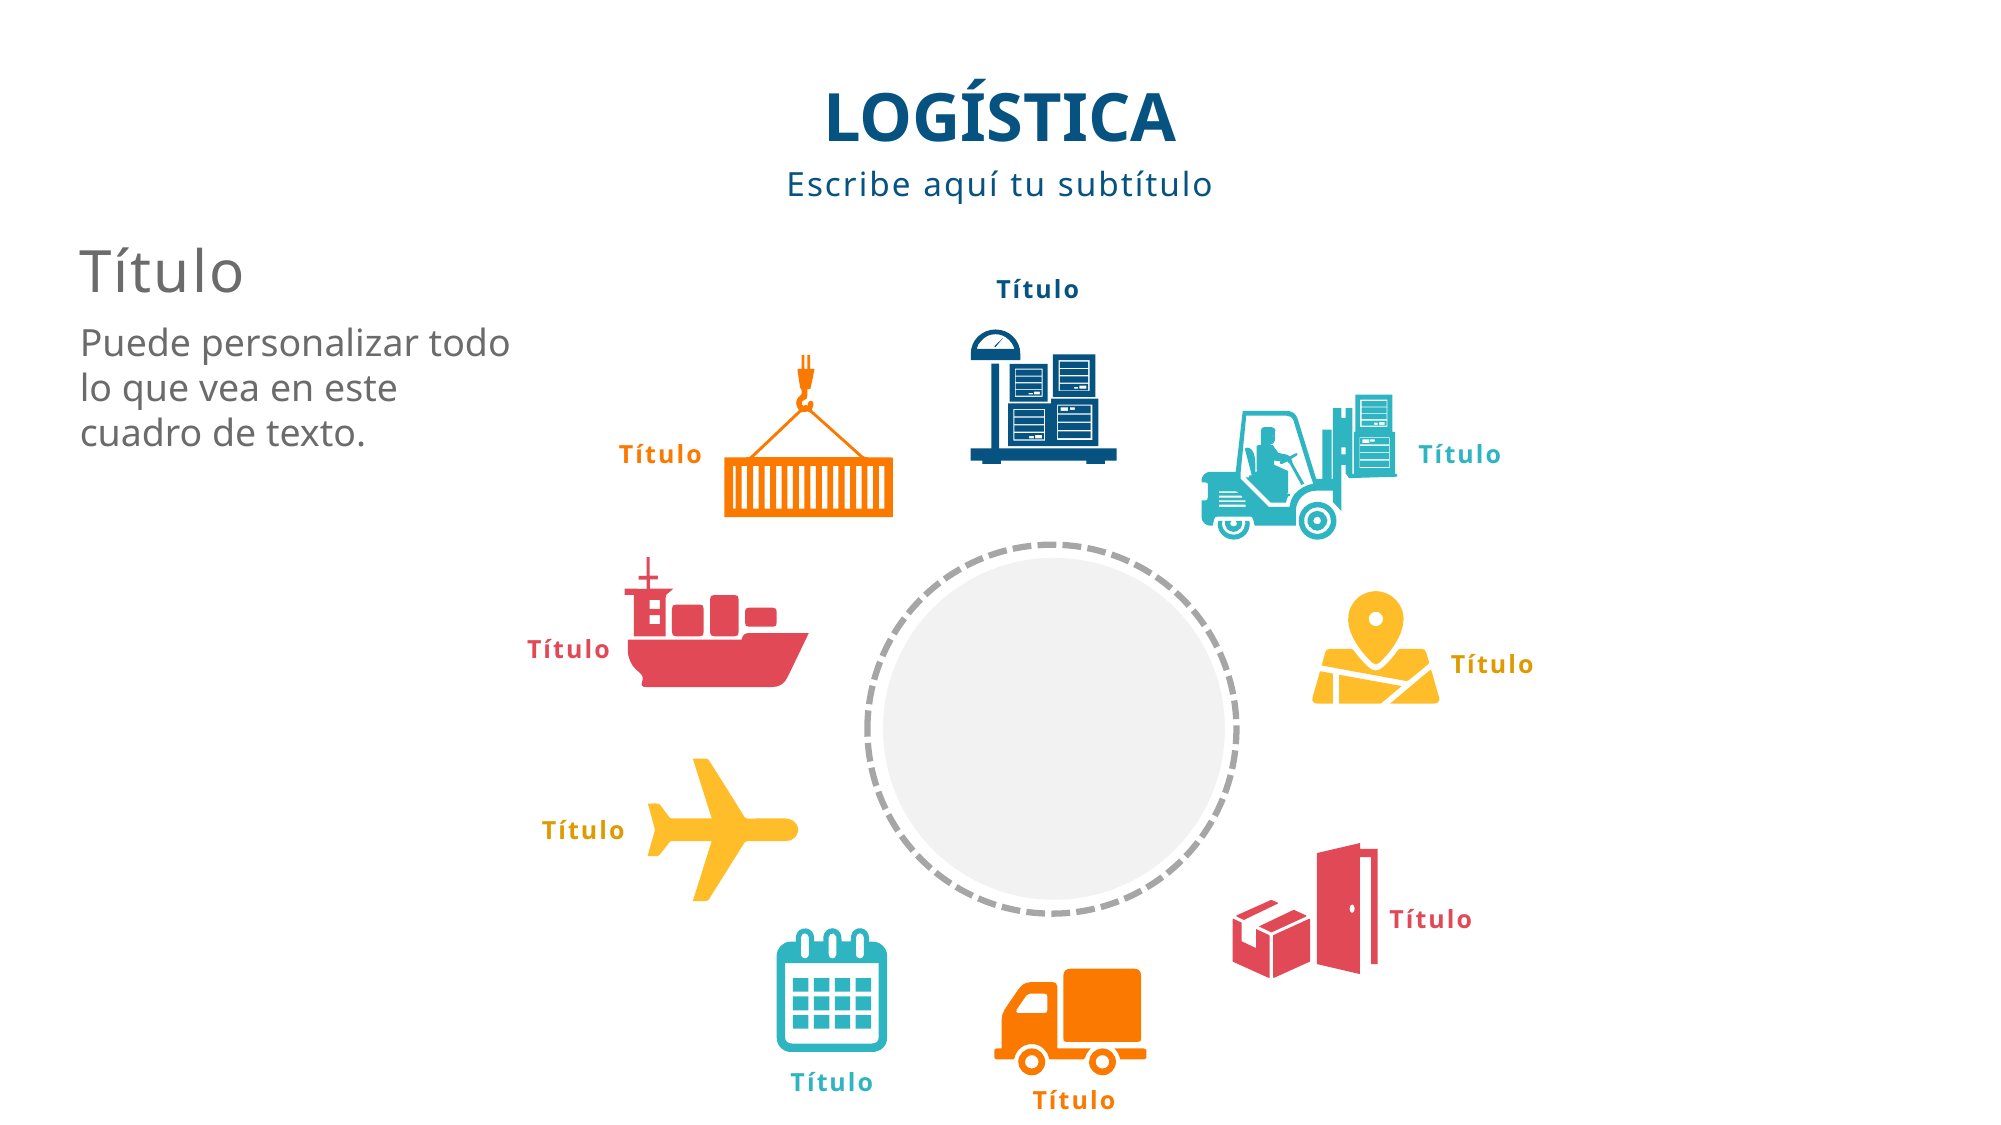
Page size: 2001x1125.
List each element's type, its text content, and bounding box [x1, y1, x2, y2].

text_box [1311, 591, 1440, 704]
text_box Título [1440, 641, 1549, 686]
text_box [724, 354, 893, 518]
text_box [994, 968, 1147, 1076]
text_box [1316, 843, 1378, 975]
text_box Título [64, 226, 726, 312]
text_box Puede personalizar todo lo que vea en este cuadro de texto. [64, 312, 546, 462]
text_box Título [512, 626, 624, 672]
text_box Título [1374, 896, 1488, 941]
text_box LOGÍSTICA [464, 75, 1536, 184]
text_box [866, 543, 1238, 915]
text_box Título [1403, 431, 1517, 476]
text_box [647, 758, 799, 902]
text_box [881, 556, 1226, 901]
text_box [624, 557, 809, 688]
text_box Escribe aquí tu subtítulo [624, 155, 1376, 210]
text_box Título [775, 1059, 889, 1104]
text_box Título [981, 266, 1095, 312]
text_box Título [1017, 1077, 1131, 1122]
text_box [1232, 899, 1310, 979]
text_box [1201, 394, 1398, 540]
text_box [776, 927, 888, 1052]
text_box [970, 329, 1117, 464]
text_box Título [604, 430, 717, 476]
text_box Título [527, 806, 640, 852]
